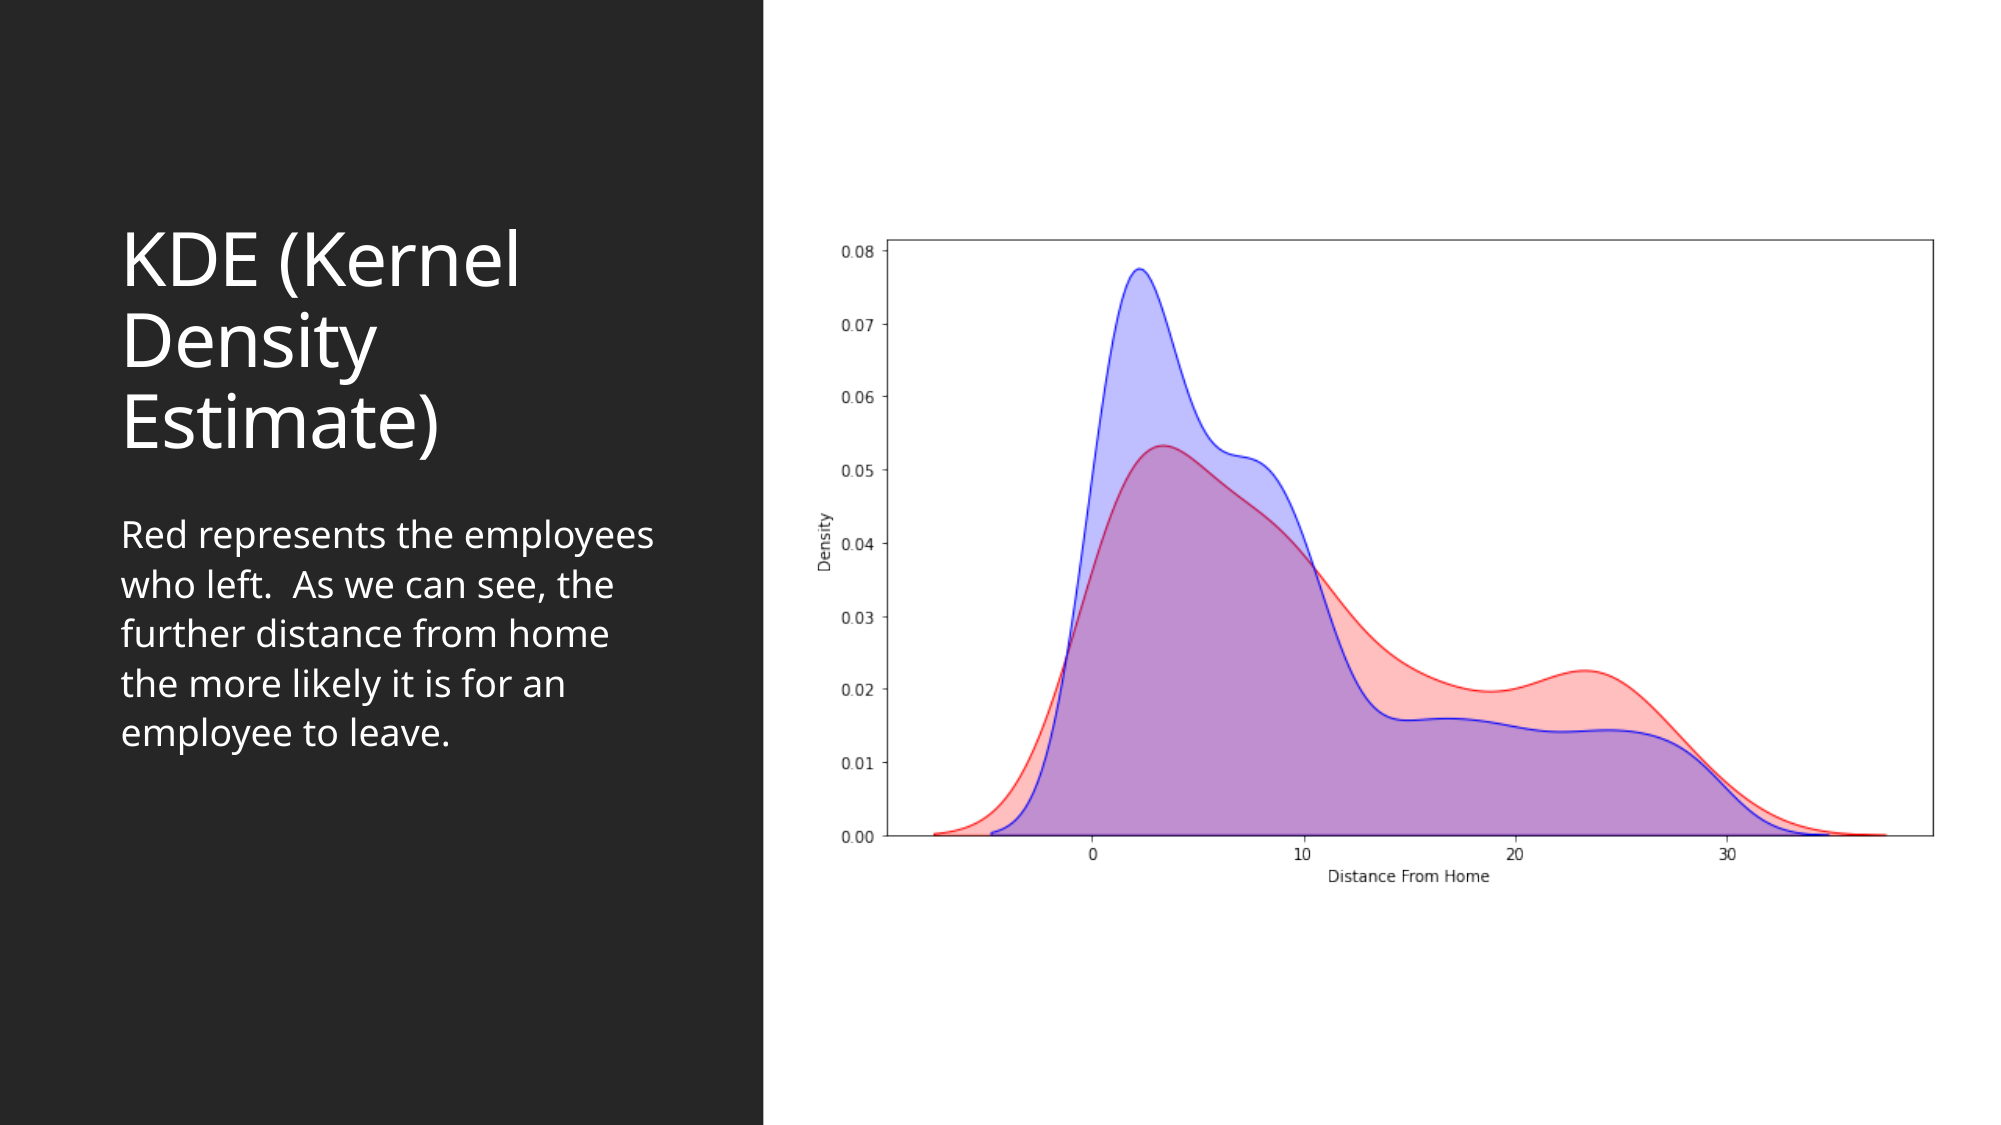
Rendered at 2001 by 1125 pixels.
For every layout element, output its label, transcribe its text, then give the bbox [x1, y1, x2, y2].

title KDE (Kernel Density Estimate) [105, 128, 683, 473]
picture [806, 229, 1944, 896]
list Red represents the employees who left. As we can see, the further distance from home the more likely it is for an employee to leave. [105, 499, 683, 1002]
